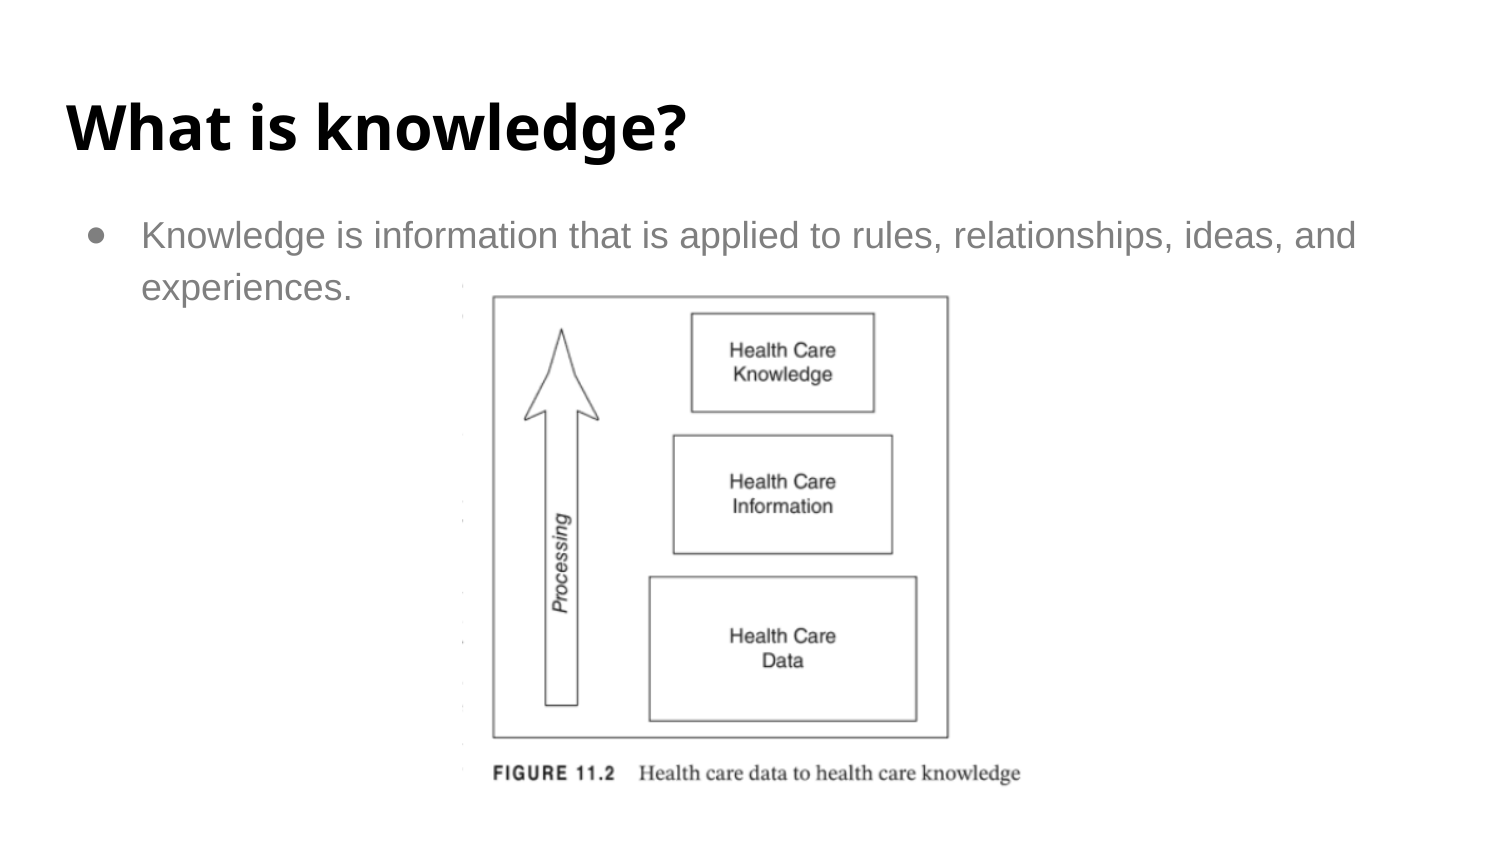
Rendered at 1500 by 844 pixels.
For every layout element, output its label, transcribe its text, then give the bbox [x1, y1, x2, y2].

list Knowledge is information that is applied to rules, relationships, ideas, and experiences. [51, 189, 1449, 750]
picture [461, 274, 1083, 836]
title What is knowledge? [51, 72, 1449, 176]
